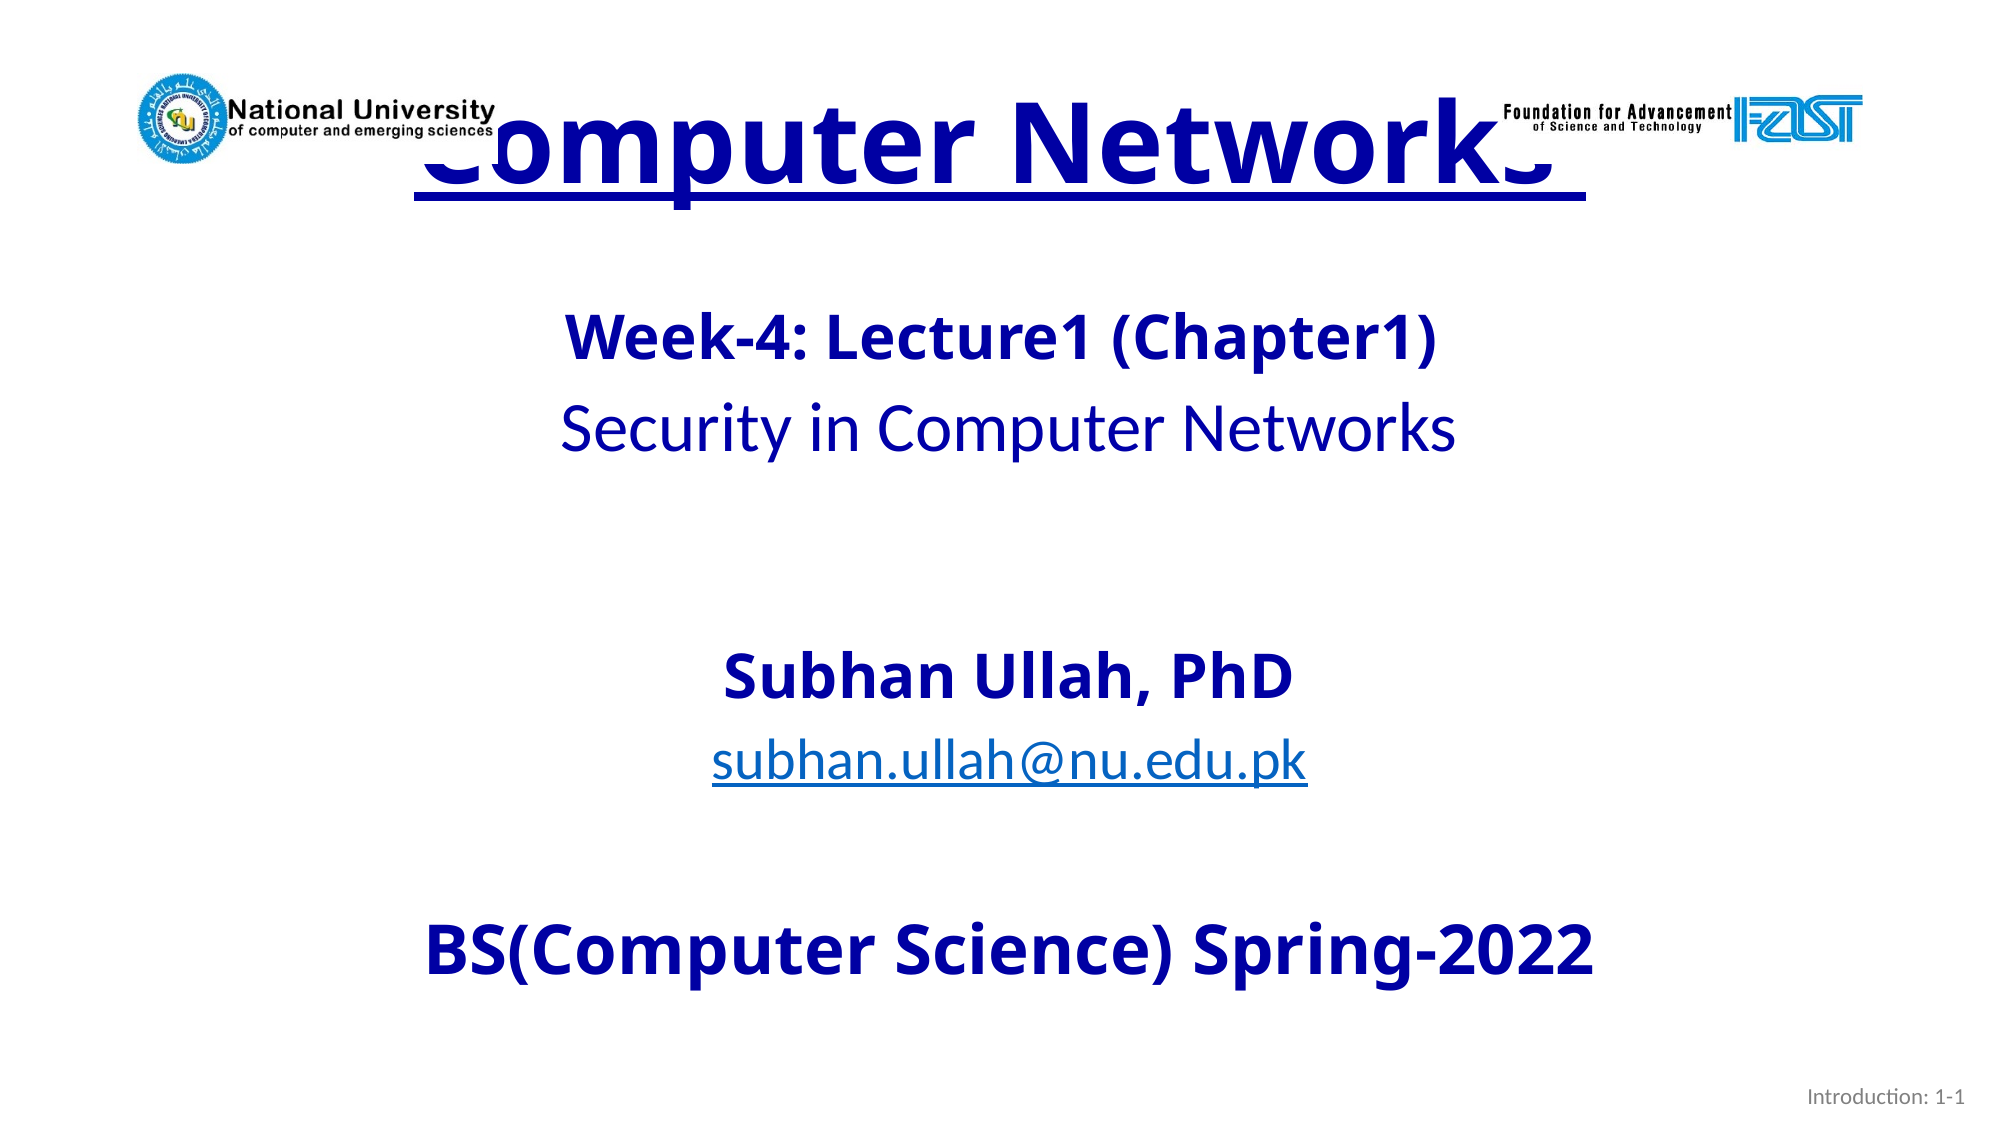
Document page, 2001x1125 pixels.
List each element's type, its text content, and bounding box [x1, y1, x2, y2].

title Computer Networks [137, 74, 1863, 221]
picture [1502, 74, 1863, 165]
list Week-4: Lecture1 (Chapter1) Security in Computer Networks Subhan Ullah, PhD subhan.ullah@nu.edu.pk BS(Computer Science) Spring-2022 [137, 282, 1863, 997]
picture [137, 73, 498, 164]
slide_number Introduction: 1-1 [1530, 1065, 1981, 1125]
